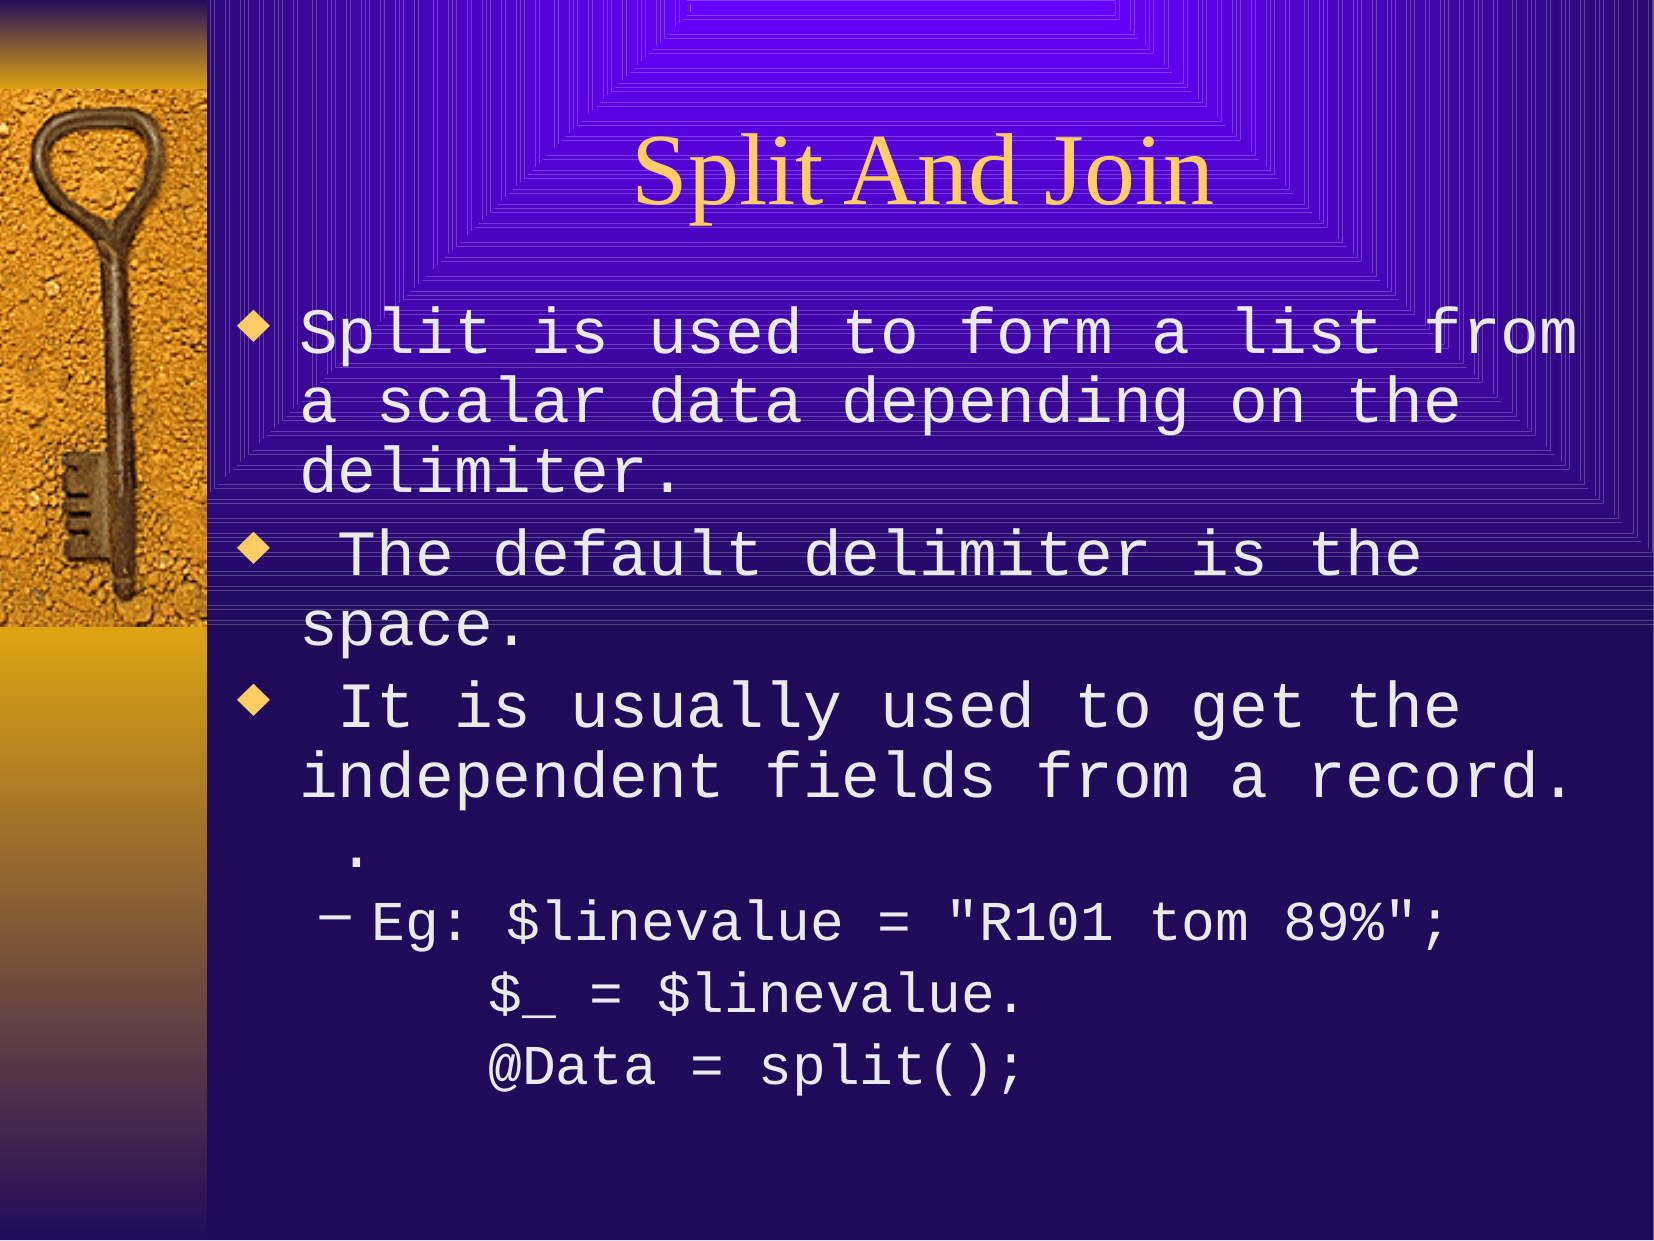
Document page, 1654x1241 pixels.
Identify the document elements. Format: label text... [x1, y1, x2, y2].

list Split is used to form a list from a scalar data depending on the delimiter. The default delimiter is the space. It is usually used to get the independent fields from a record. . Eg: $linevalue = "R101 tom 89%"; $_ = $linevalue. @Data = split(); [220, 288, 1627, 1103]
title Split And Join [220, 54, 1627, 274]
picture [0, 89, 207, 627]
